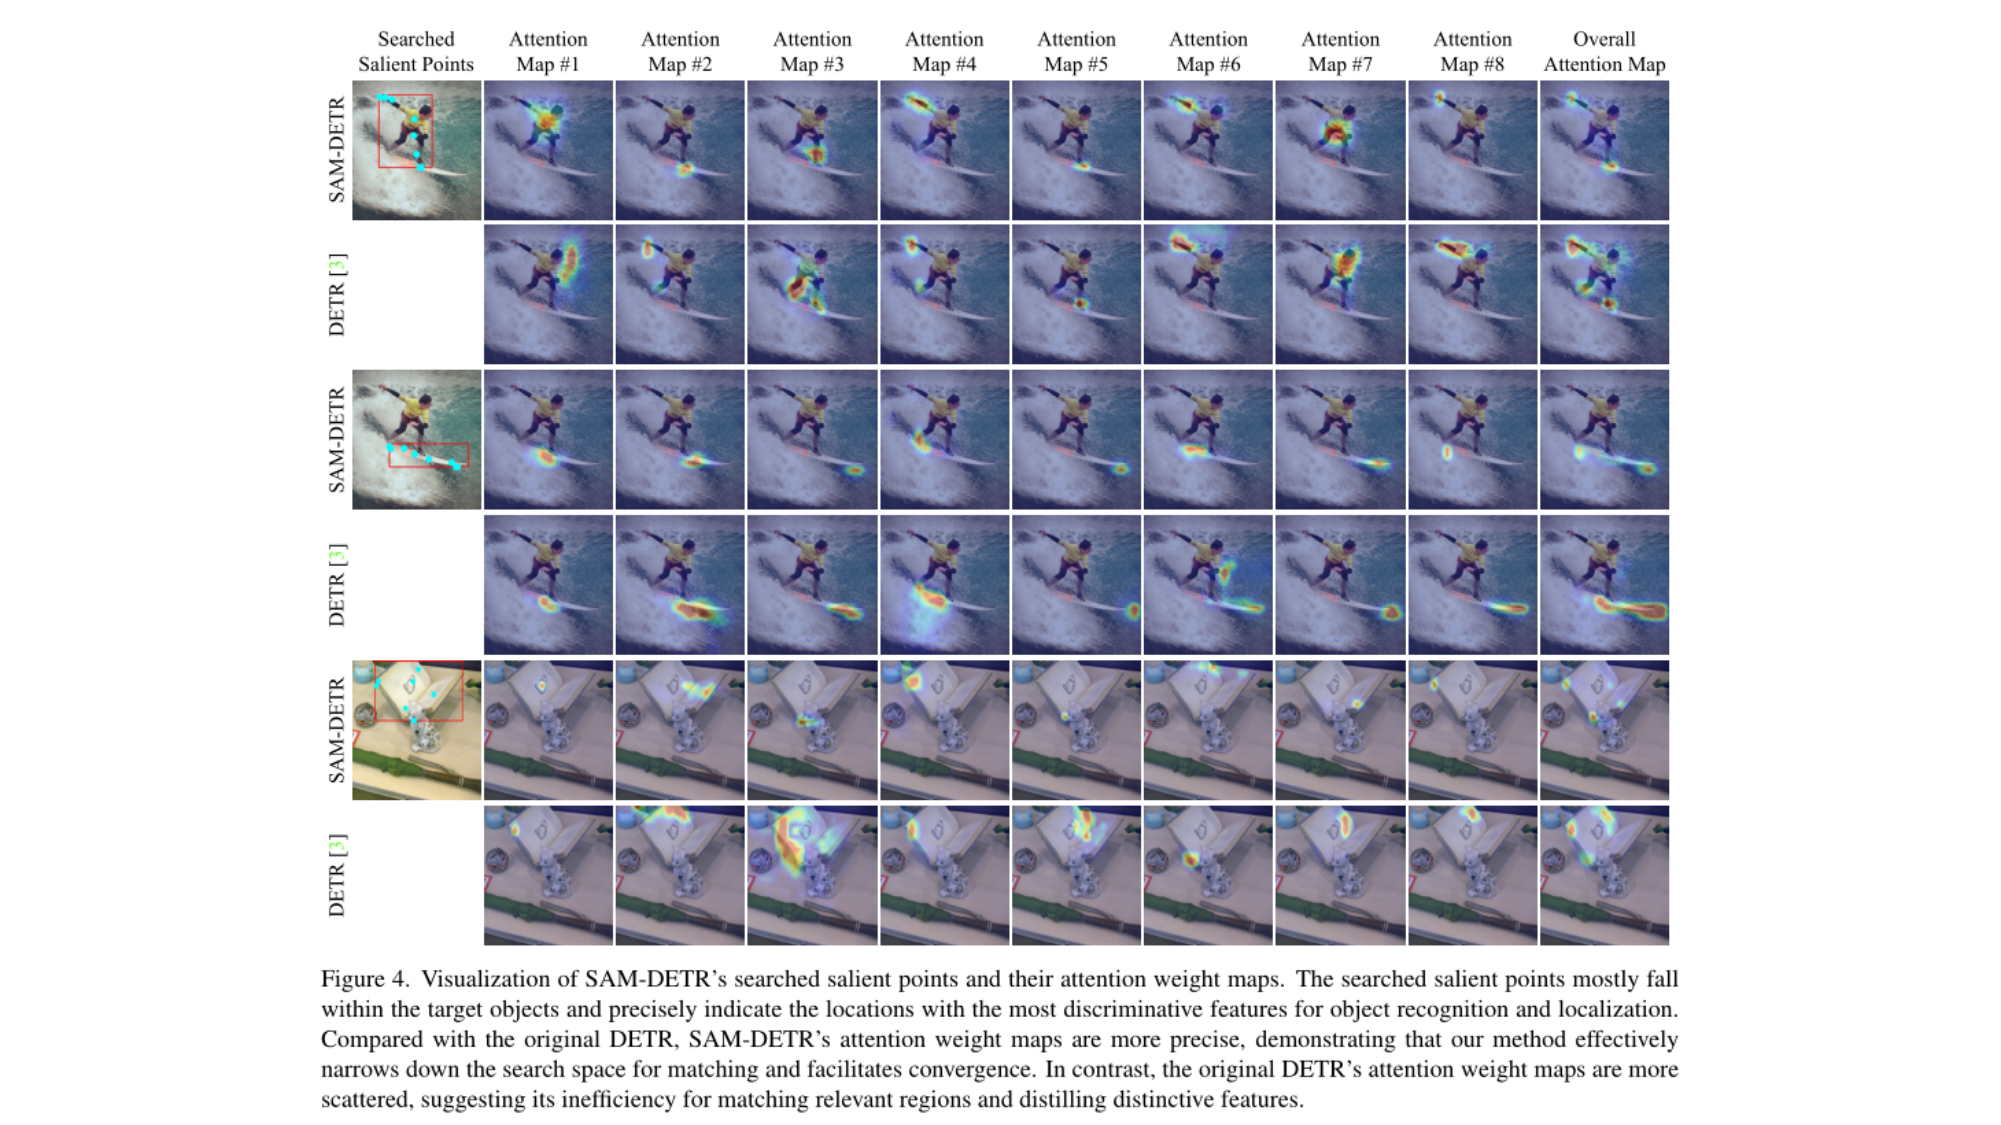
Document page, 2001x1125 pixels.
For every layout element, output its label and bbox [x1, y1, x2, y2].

picture [284, 8, 1716, 1117]
